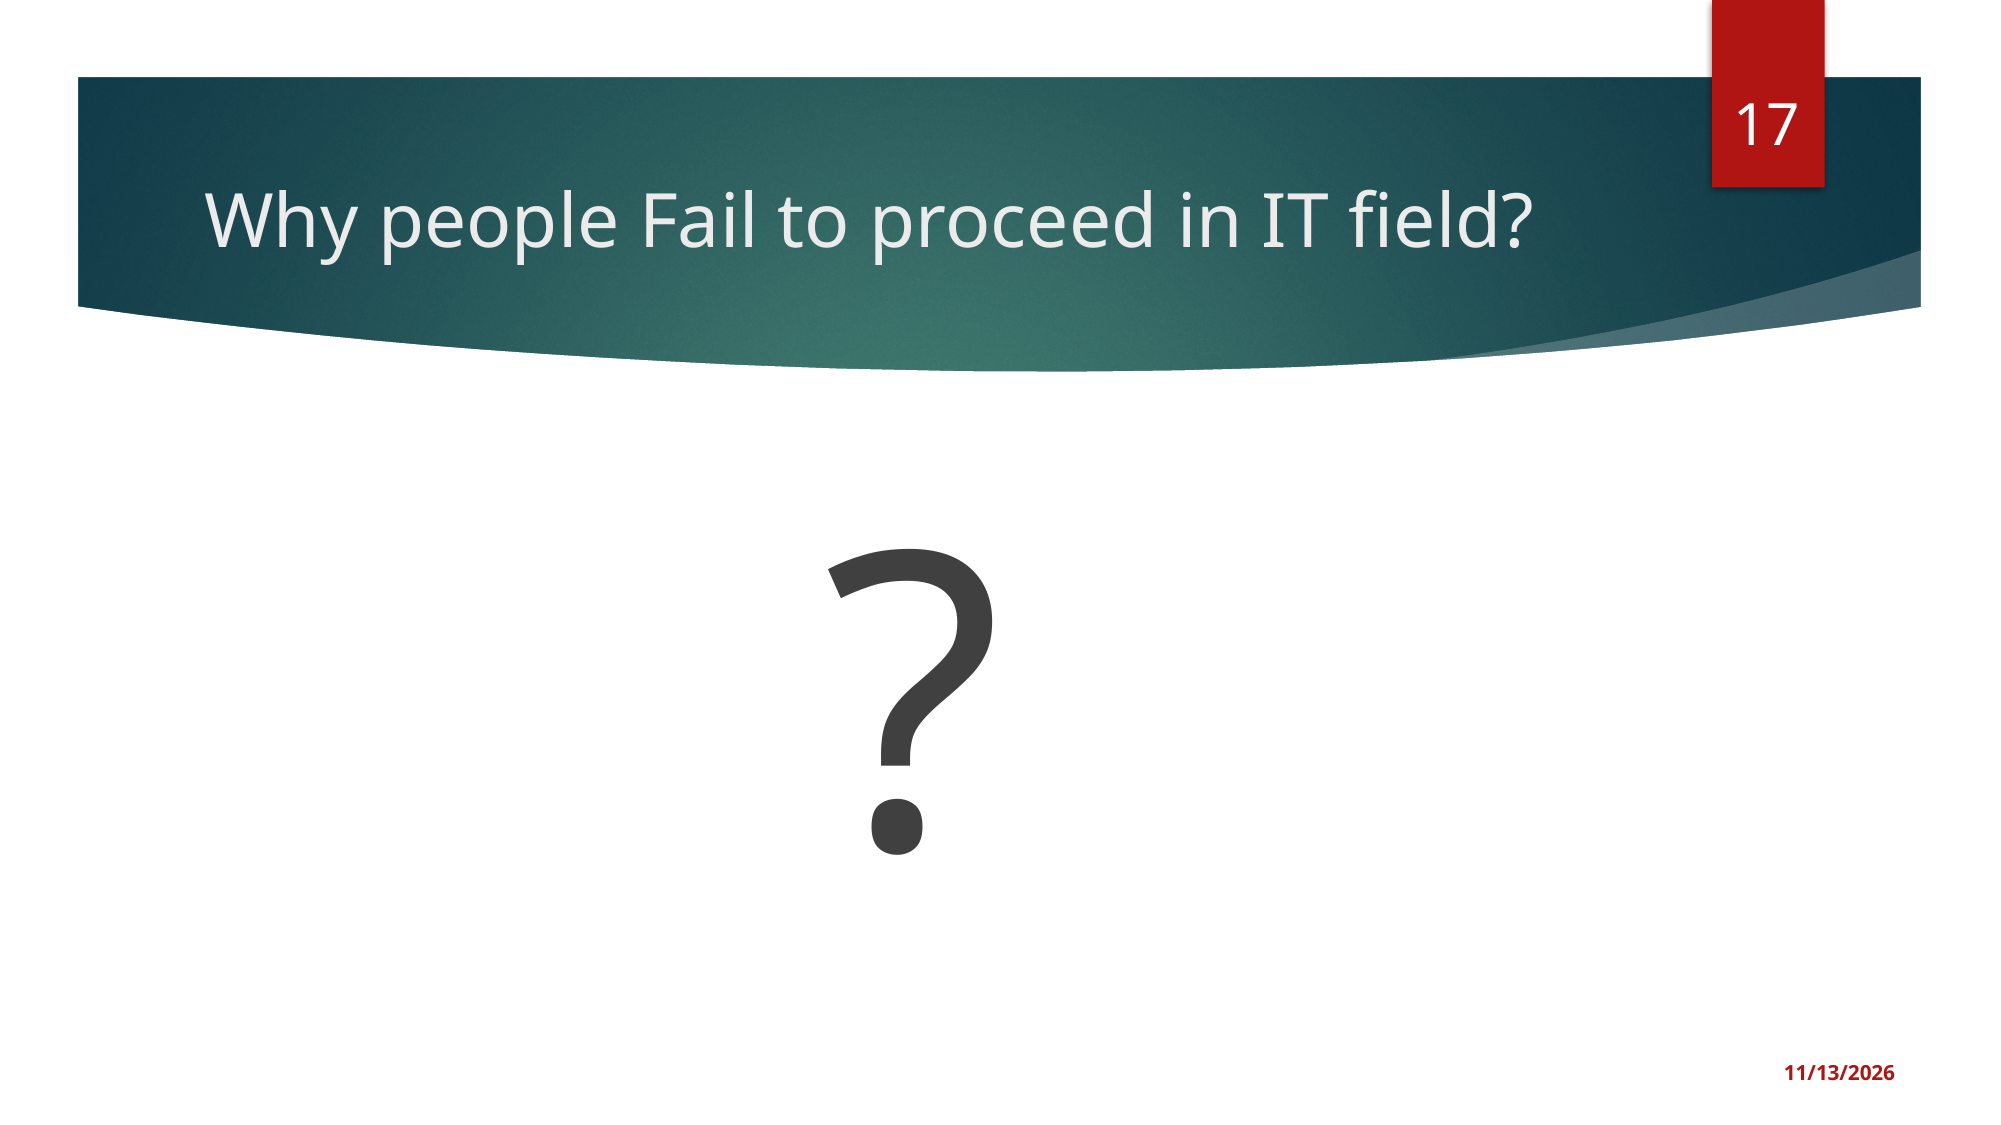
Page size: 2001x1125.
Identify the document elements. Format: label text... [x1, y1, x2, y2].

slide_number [1747, 1048, 1910, 1099]
title Why people Fail to proceed in IT field? [189, 159, 1638, 276]
slide_number 17 [1698, 48, 1836, 175]
list ? [189, 427, 1638, 988]
